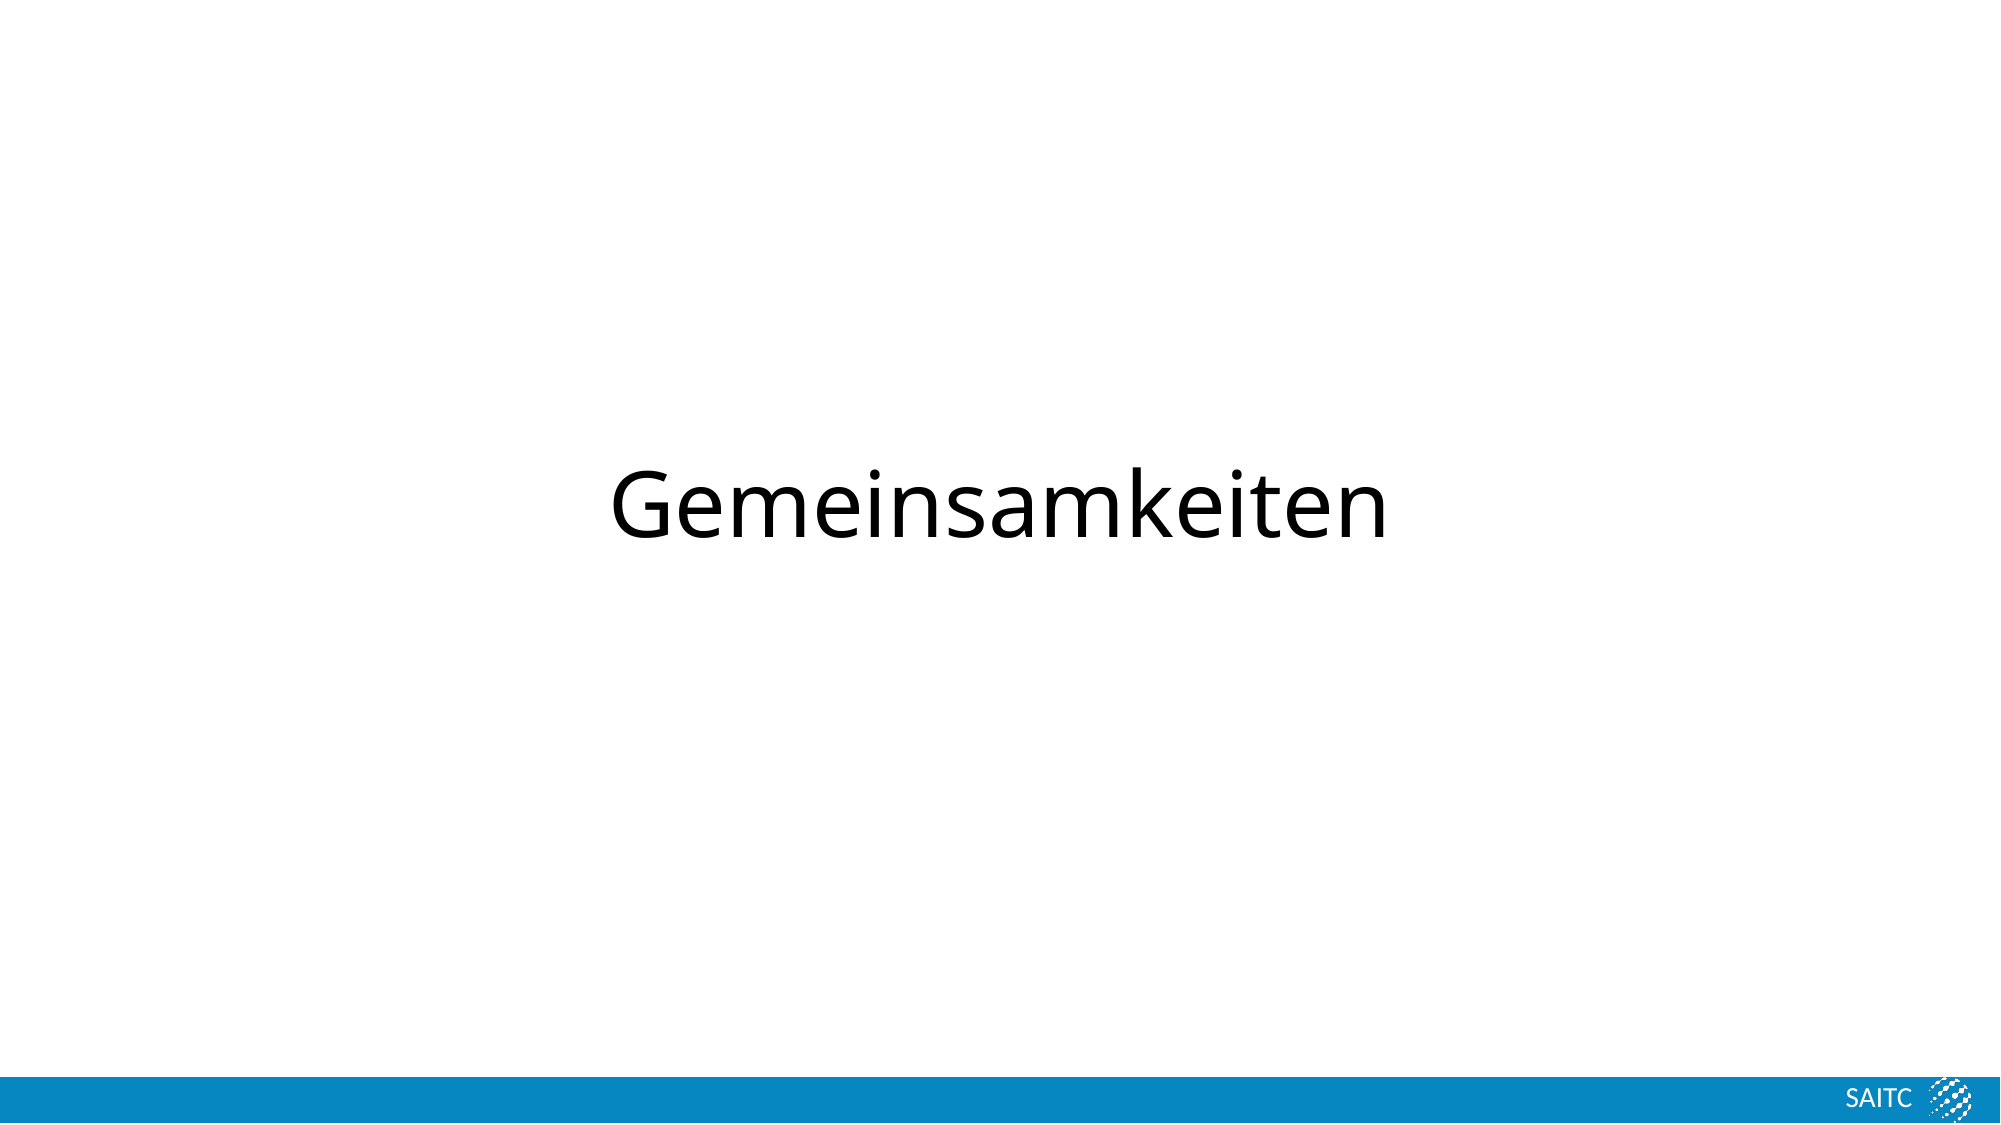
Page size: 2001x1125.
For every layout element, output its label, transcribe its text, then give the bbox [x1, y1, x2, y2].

picture [1921, 1072, 1979, 1080]
title Gemeinsamkeiten [54, 371, 1946, 636]
